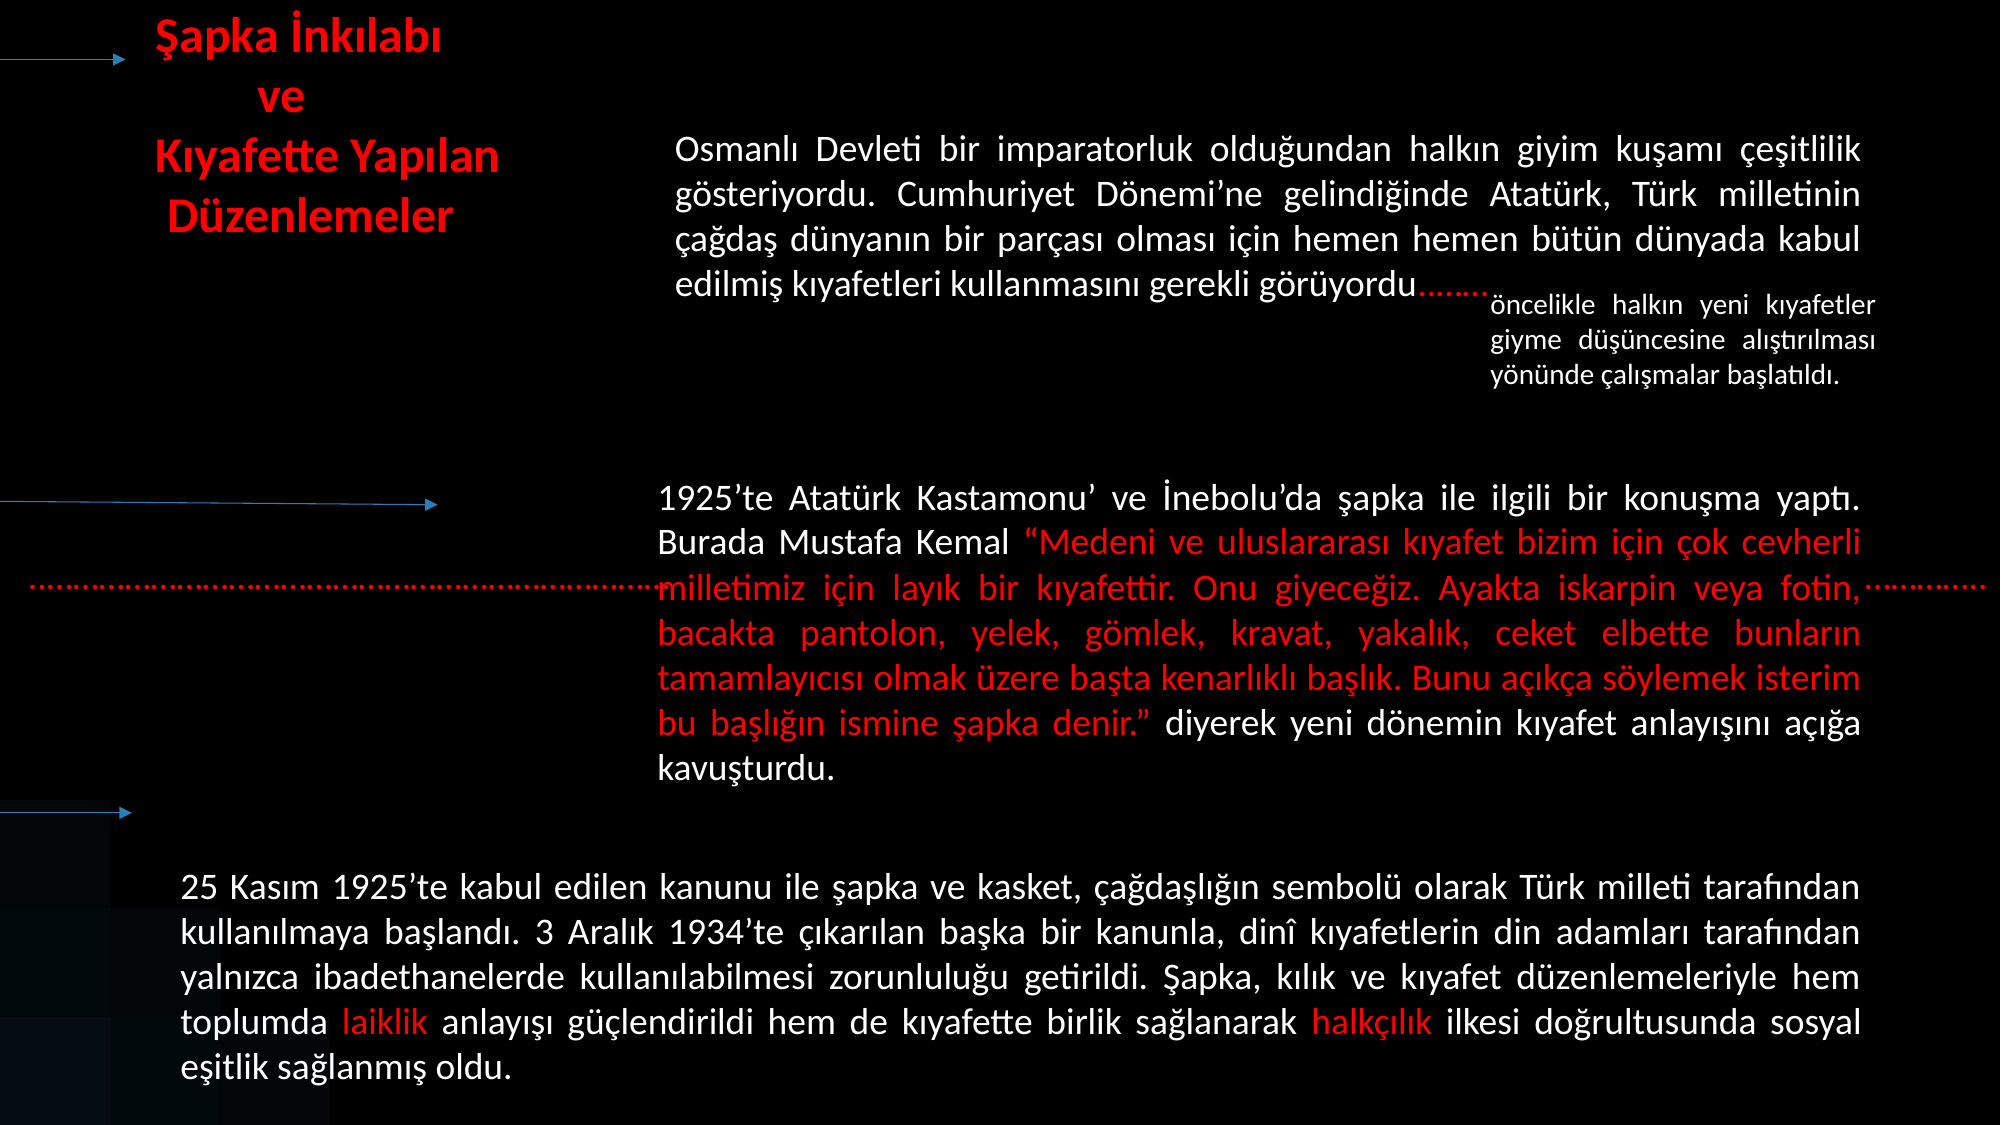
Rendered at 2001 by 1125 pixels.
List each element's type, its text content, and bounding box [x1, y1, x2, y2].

text_box Osmanlı Devleti bir imparatorluk olduğundan halkın giyim kuşamı çeşitlilik gösteriyordu. Cumhuriyet Dönemi’ne gelindiğinde Atatürk, Türk milletinin çağdaş dünyanın bir parçası olması için hemen hemen bütün dünyada kabul edilmiş kıyafetleri kullanmasını gerekli görüyordu..…… [660, 116, 1877, 312]
text_box 25 Kasım 1925’te kabul edilen kanunu ile şapka ve kasket, çağdaşlığın sembolü olarak Türk milleti tarafından kullanılmaya başlandı. 3 Aralık 1934’te çıkarılan başka bir kanunla, dinî kıyafetlerin din adamları tarafından yalnızca ibadethanelerde kullanılabilmesi zorunluluğu getirildi. Şapka, kılık ve kıyafet düzenlemeleriyle hem toplumda laiklik anlayışı güçlendirildi hem de kıyafette birlik sağlanarak halkçılık ilkesi doğrultusunda sosyal eşitlik sağlanmış oldu. [165, 855, 1877, 1125]
text_box ..……………………………………………………………… ………….. [13, 544, 2000, 605]
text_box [0, 500, 438, 505]
text_box öncelikle halkın yeni kıyafetler giyme düşüncesine alıştırılması yönünde çalışmalar başlatıldı. [1475, 278, 1892, 398]
text_box 1925’te Atatürk Kastamonu’ ve İnebolu’da şapka ile ilgili bir konuşma yaptı. Burada Mustafa Kemal “Medeni ve uluslararası kıyafet bizim için çok cevherli milletimiz için layık bir kıyafettir. Onu giyeceğiz. Ayakta iskarpin veya fotin, bacakta pantolon, yelek, gömlek, kravat, yakalık, ceket elbette bunların tamamlayıcısı olmak üzere başta kenarlıklı başlık. Bunu açıkça söylemek isterim bu başlığın ismine şapka denir.” diyerek yeni dönemin kıyafet anlayışını açığa kavuşturdu. [642, 605, 1877, 795]
text_box Şapka İnkılabı ve Kıyafette Yapılan Düzenlemeler [141, 0, 516, 251]
text_box 1925’te Atatürk Kastamonu’ ve İnebolu’da şapka ile ilgili bir konuşma yaptı. Burada Mustafa Kemal “Medeni ve uluslararası kıyafet bizim için çok cevherli milletimiz için layık bir kıyafettir. Onu giyeceğiz. Ayakta iskarpin veya fotin, bacakta pantolon, yelek, gömlek, kravat, yakalık, ceket elbette bunların tamamlayıcısı olmak üzere başta kenarlıklı başlık. Bunu açıkça söylemek isterim bu başlığın ismine şapka denir.” diyerek yeni dönemin kıyafet anlayışını açığa kavuşturdu. [642, 465, 1877, 544]
